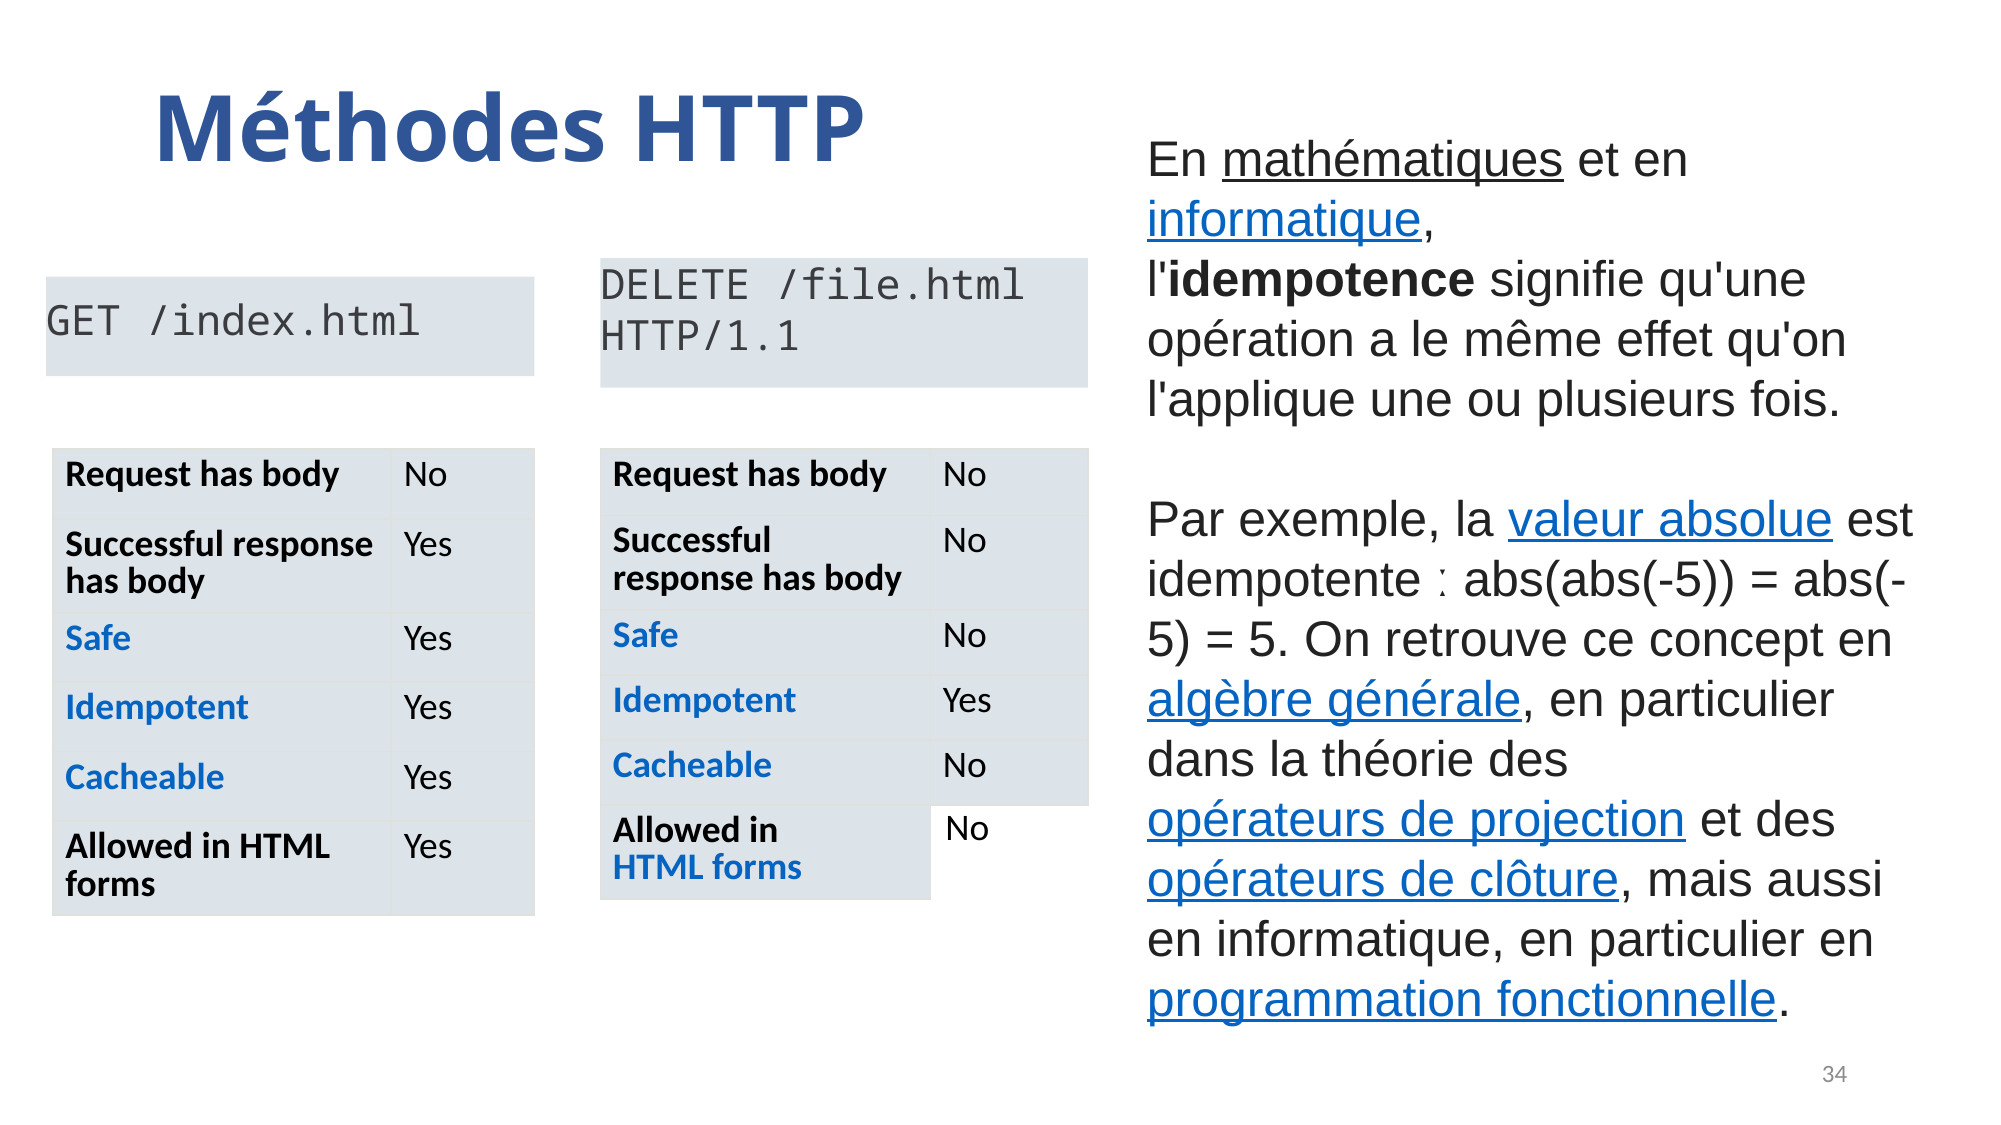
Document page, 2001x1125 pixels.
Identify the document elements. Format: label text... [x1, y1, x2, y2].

slide_number 34 [1412, 1042, 1863, 1103]
table_cell No [931, 611, 1087, 674]
table_header Request has body [601, 450, 930, 515]
table_cell Cacheable [601, 741, 930, 804]
table_header No [392, 450, 533, 518]
table_cell Successful response has body [54, 520, 390, 612]
table_cell Yes [392, 752, 533, 820]
title Méthodes HTTP [137, 23, 1863, 241]
text_box GET /index.html [46, 276, 535, 377]
table_header Request has body [54, 450, 390, 518]
table_cell Yes [392, 614, 533, 681]
table_cell Yes [392, 822, 533, 914]
table_cell No [931, 741, 1087, 804]
text_box DELETE /file.html HTTP/1.1 [600, 258, 1088, 388]
table_cell Safe [54, 614, 390, 681]
table_cell Safe [601, 611, 930, 674]
table_cell Yes [931, 676, 1087, 739]
table_cell Idempotent [601, 676, 930, 739]
table_header No [931, 450, 1087, 515]
table_cell Successful response has body [601, 516, 930, 609]
table_cell Allowed in HTML forms [54, 822, 390, 914]
table_cell Allowed in HTML forms [601, 806, 930, 898]
table_cell No [931, 806, 1088, 899]
table_cell Cacheable [54, 752, 390, 820]
table_cell Idempotent [54, 683, 390, 751]
table_cell No [931, 516, 1087, 609]
text_box En mathématiques et en informatique, l'idempotence signifie qu'une opération a le même effet qu'on l'applique une ou plusieurs fois. Par exemple, la valeur absolue est idempotente ː abs(abs(-5)) = abs(-5) = 5. On retrouve ce concept en algèbre générale, en particulier dans la théorie des opérateurs de projection et des opérateurs de clôture, mais aussi en informatique, en particulier en programmation fonctionnelle. [1132, 118, 1954, 1034]
table_cell Yes [392, 520, 533, 612]
table_cell Yes [392, 683, 533, 751]
